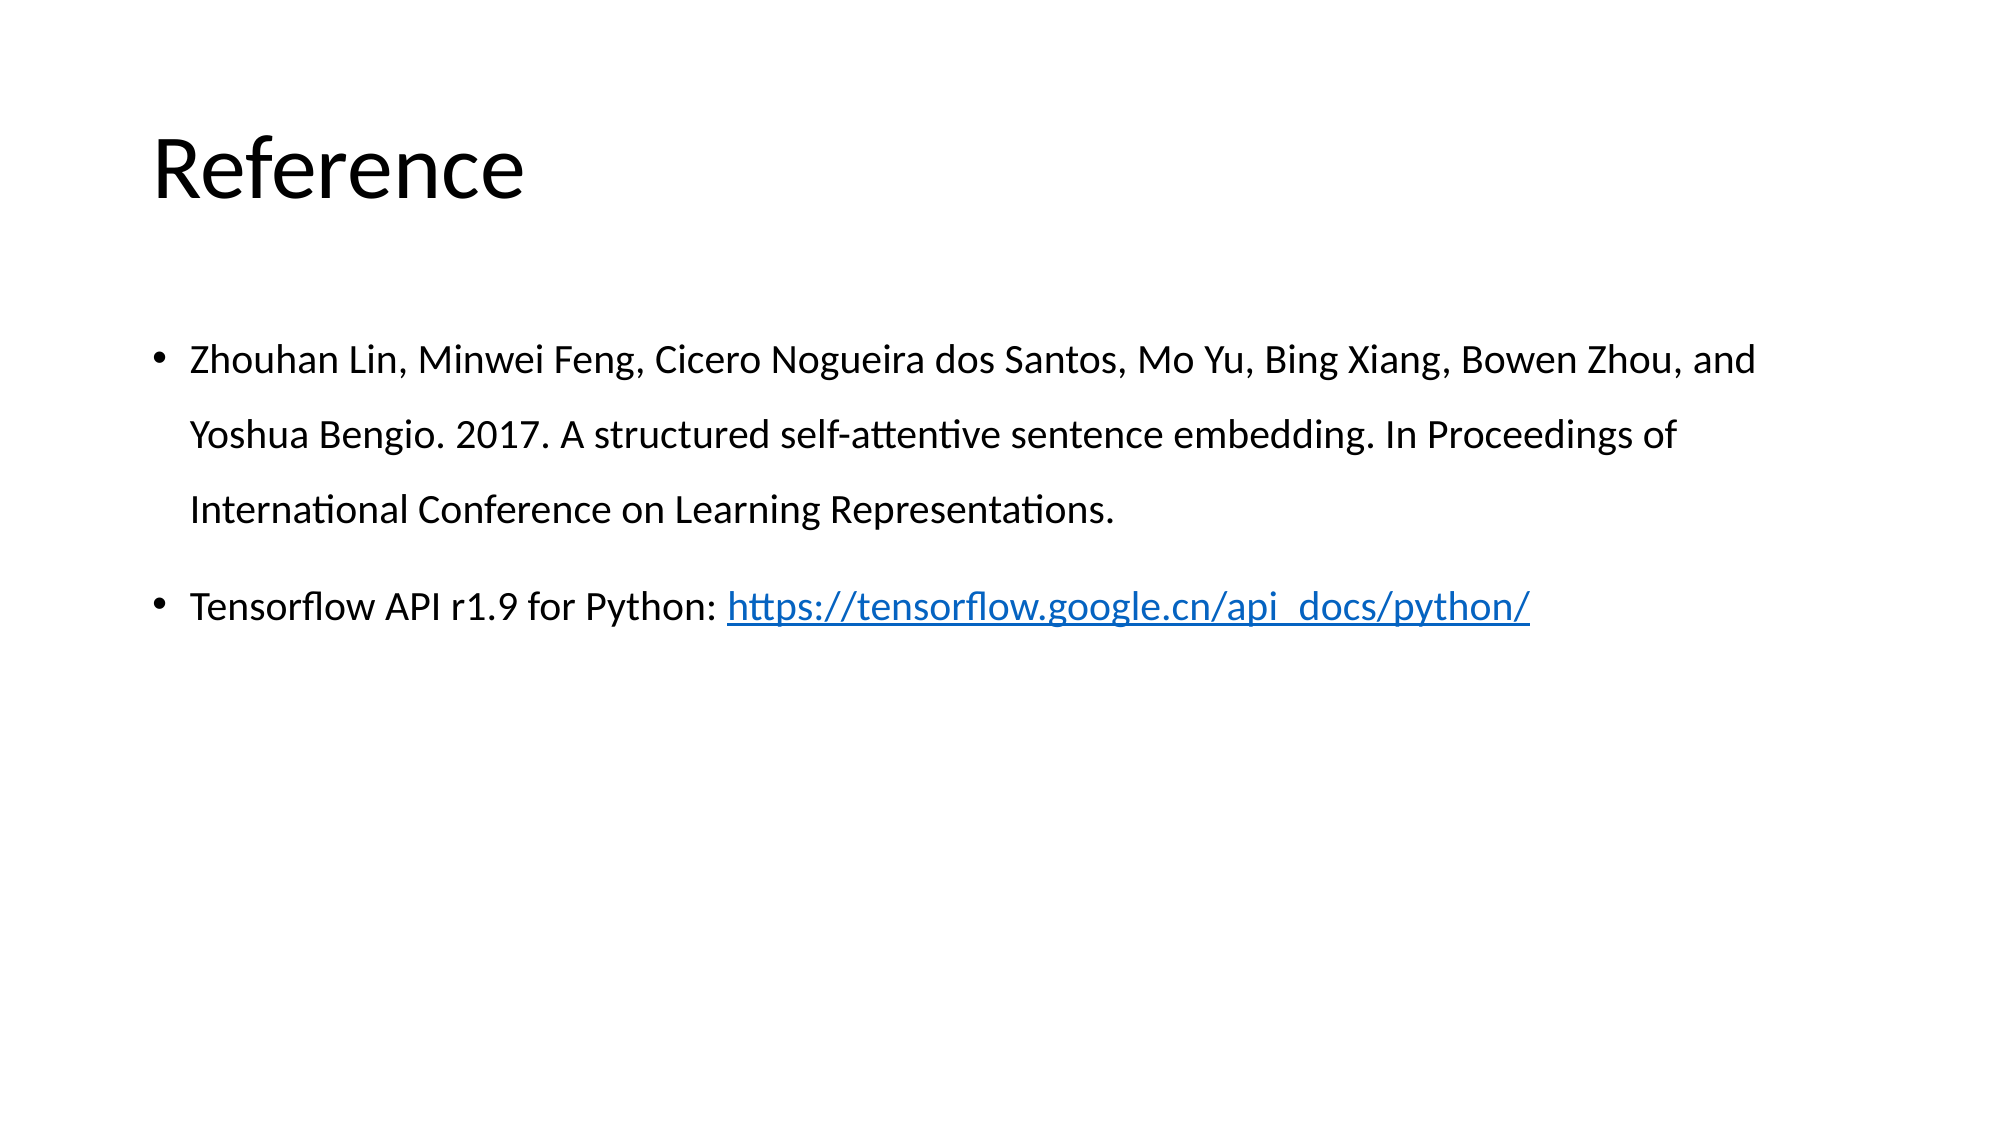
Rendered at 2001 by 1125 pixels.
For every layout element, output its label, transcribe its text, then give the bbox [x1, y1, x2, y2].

list Zhouhan Lin, Minwei Feng, Cicero Nogueira dos Santos, Mo Yu, Bing Xiang, Bowen Zhou, and Yoshua Bengio. 2017. A structured self-attentive sentence embedding. In Proceedings of International Conference on Learning Representations. Tensorflow API r1.9 for Python: https://tensorflow.google.cn/api_docs/python/ [137, 299, 1863, 1014]
title Reference [137, 59, 1863, 278]
